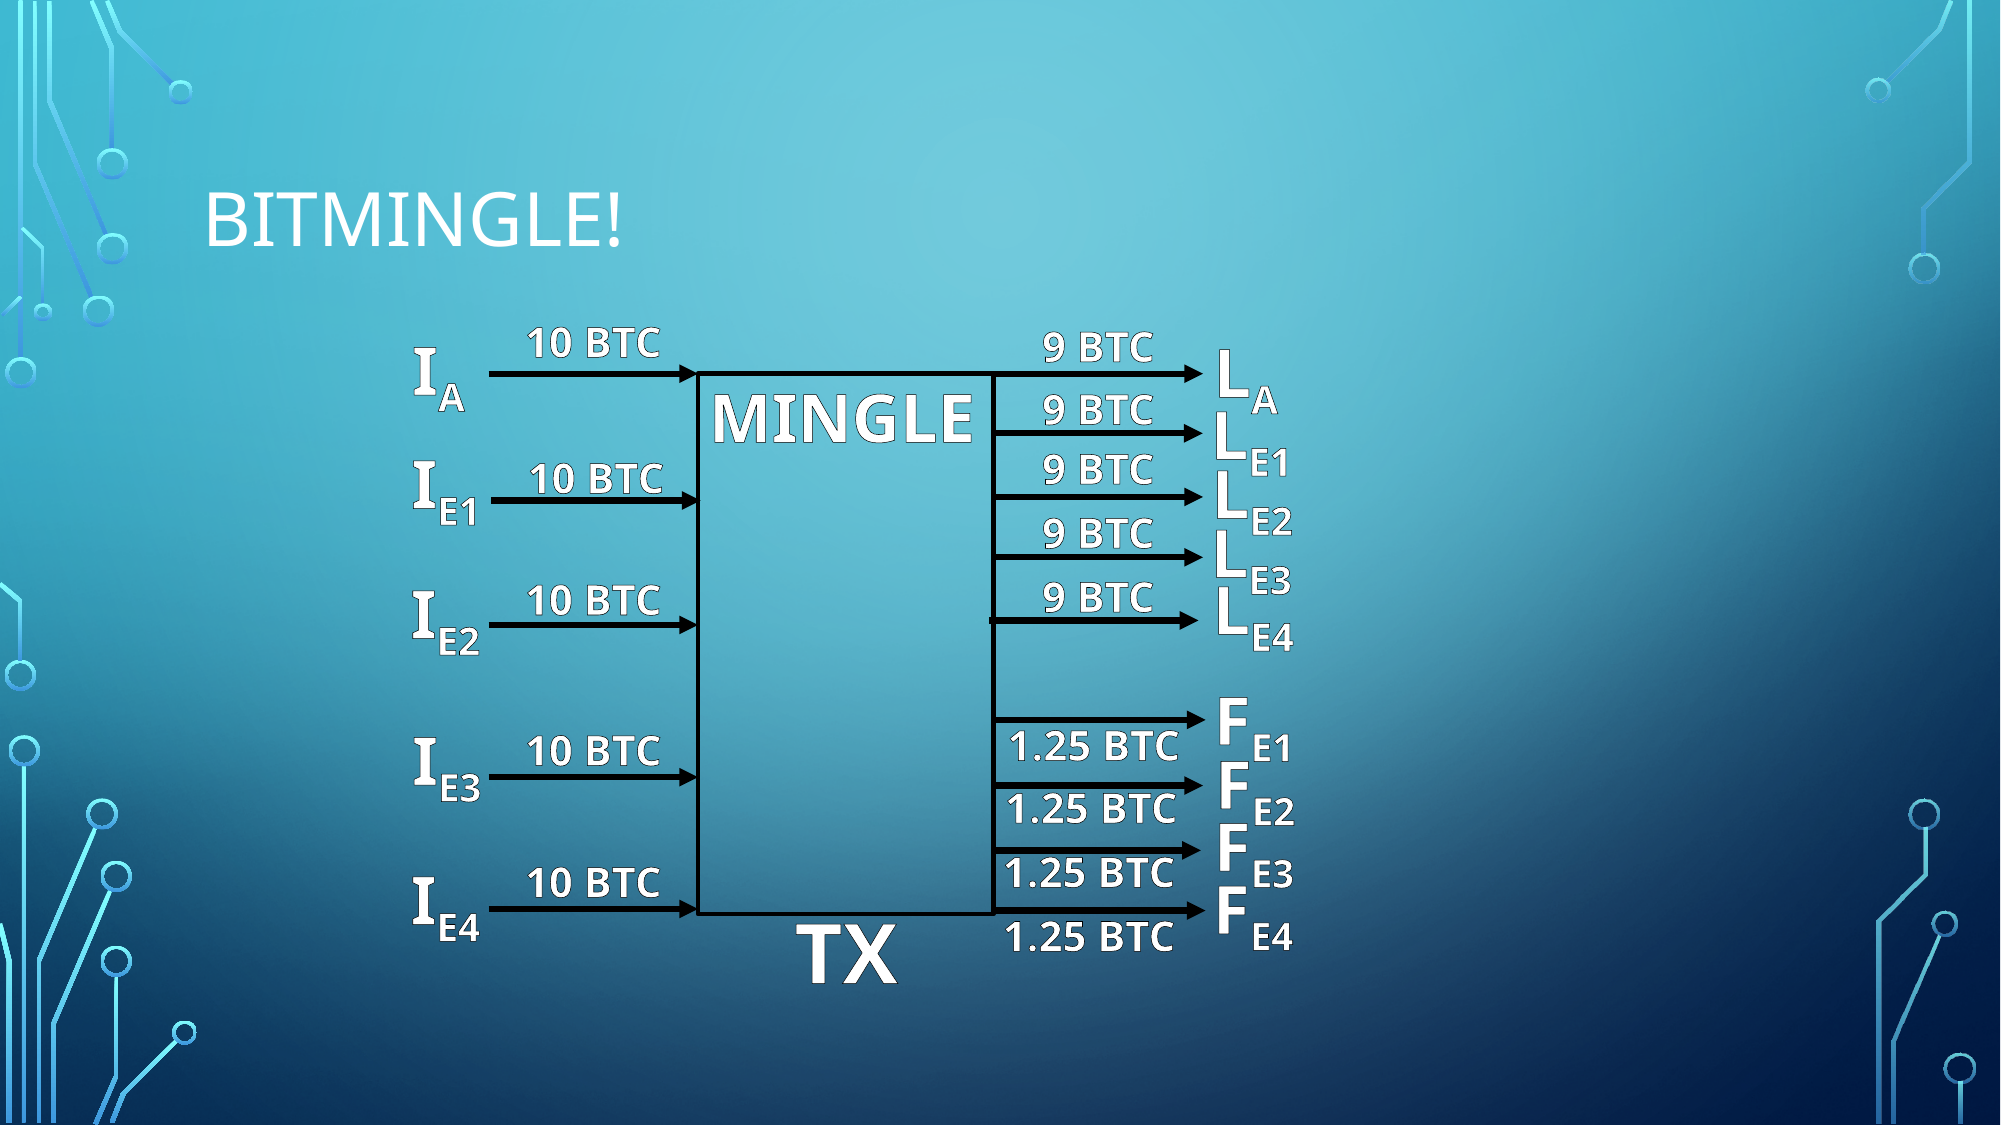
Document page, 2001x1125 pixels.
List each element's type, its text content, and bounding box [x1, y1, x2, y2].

text_box 10 BTC [512, 501, 680, 510]
text_box FE3 [1198, 796, 1310, 903]
title Bitmingle! [187, 101, 1813, 344]
text_box 10 BTC [510, 848, 677, 908]
text_box IE2 [395, 564, 495, 671]
text_box IE1 [396, 434, 496, 541]
text_box 9 BTC [1027, 312, 1170, 373]
text_box IE4 [395, 850, 495, 957]
text_box [697, 372, 995, 915]
text_box FE1 [1198, 670, 1310, 777]
text_box 10 BTC [510, 308, 677, 373]
text_box LE4 [1197, 560, 1309, 667]
text_box LA [1198, 323, 1293, 385]
text_box 10 BTC [512, 444, 680, 500]
text_box LE2 [1196, 444, 1308, 551]
text_box LE3 [1195, 503, 1307, 610]
text_box FE2 [1200, 734, 1311, 841]
text_box 10 BTC [510, 716, 677, 776]
text_box 9 BTC [1027, 435, 1170, 496]
text_box IA [397, 320, 480, 427]
text_box IE3 [397, 710, 497, 817]
text_box 1.25 BTC [987, 904, 1191, 968]
text_box 9 BTC [1027, 621, 1170, 628]
text_box 1.25 BTC [989, 774, 1193, 839]
text_box 1.25 BTC [987, 838, 1191, 904]
text_box 9 BTC [1027, 498, 1170, 557]
text_box 10 BTC [510, 565, 677, 624]
text_box TX [779, 892, 913, 1008]
text_box 10 BTC [510, 626, 677, 631]
text_box LE1 [1195, 385, 1307, 492]
text_box 9 BTC [1027, 375, 1170, 433]
text_box 9 BTC [1027, 558, 1170, 562]
text_box MINGLE [693, 368, 991, 463]
text_box 9 BTC [1027, 562, 1170, 620]
text_box 10 BTC [510, 778, 677, 782]
text_box 1.25 BTC [992, 711, 1195, 777]
text_box FE4 [1197, 859, 1309, 966]
